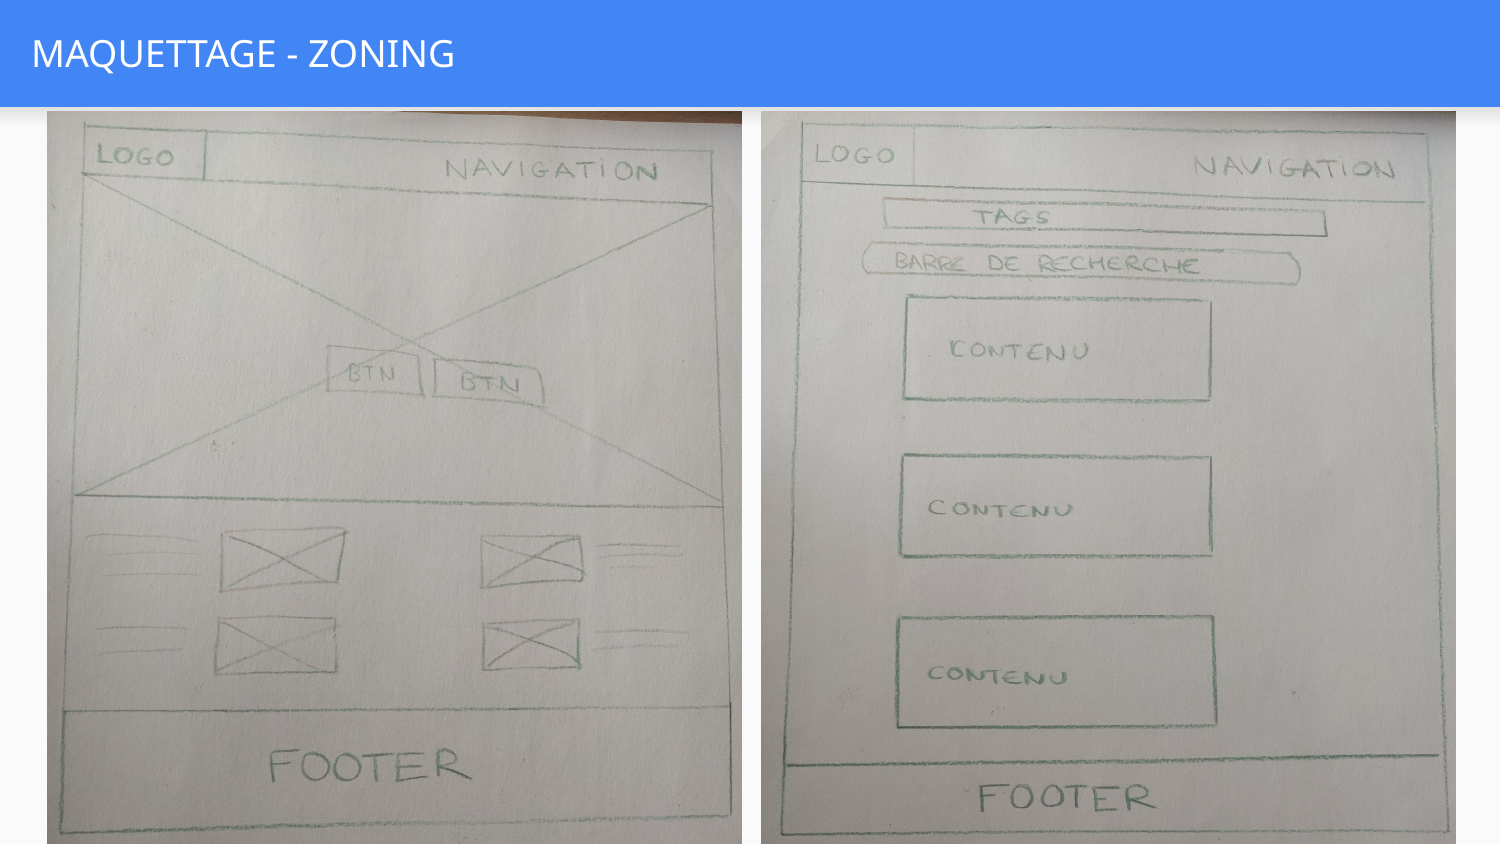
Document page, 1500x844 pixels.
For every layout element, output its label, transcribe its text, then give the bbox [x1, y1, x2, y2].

title MAQUETTAGE - ZONING [16, 2, 1464, 102]
picture [761, 110, 1457, 844]
picture [47, 110, 743, 844]
